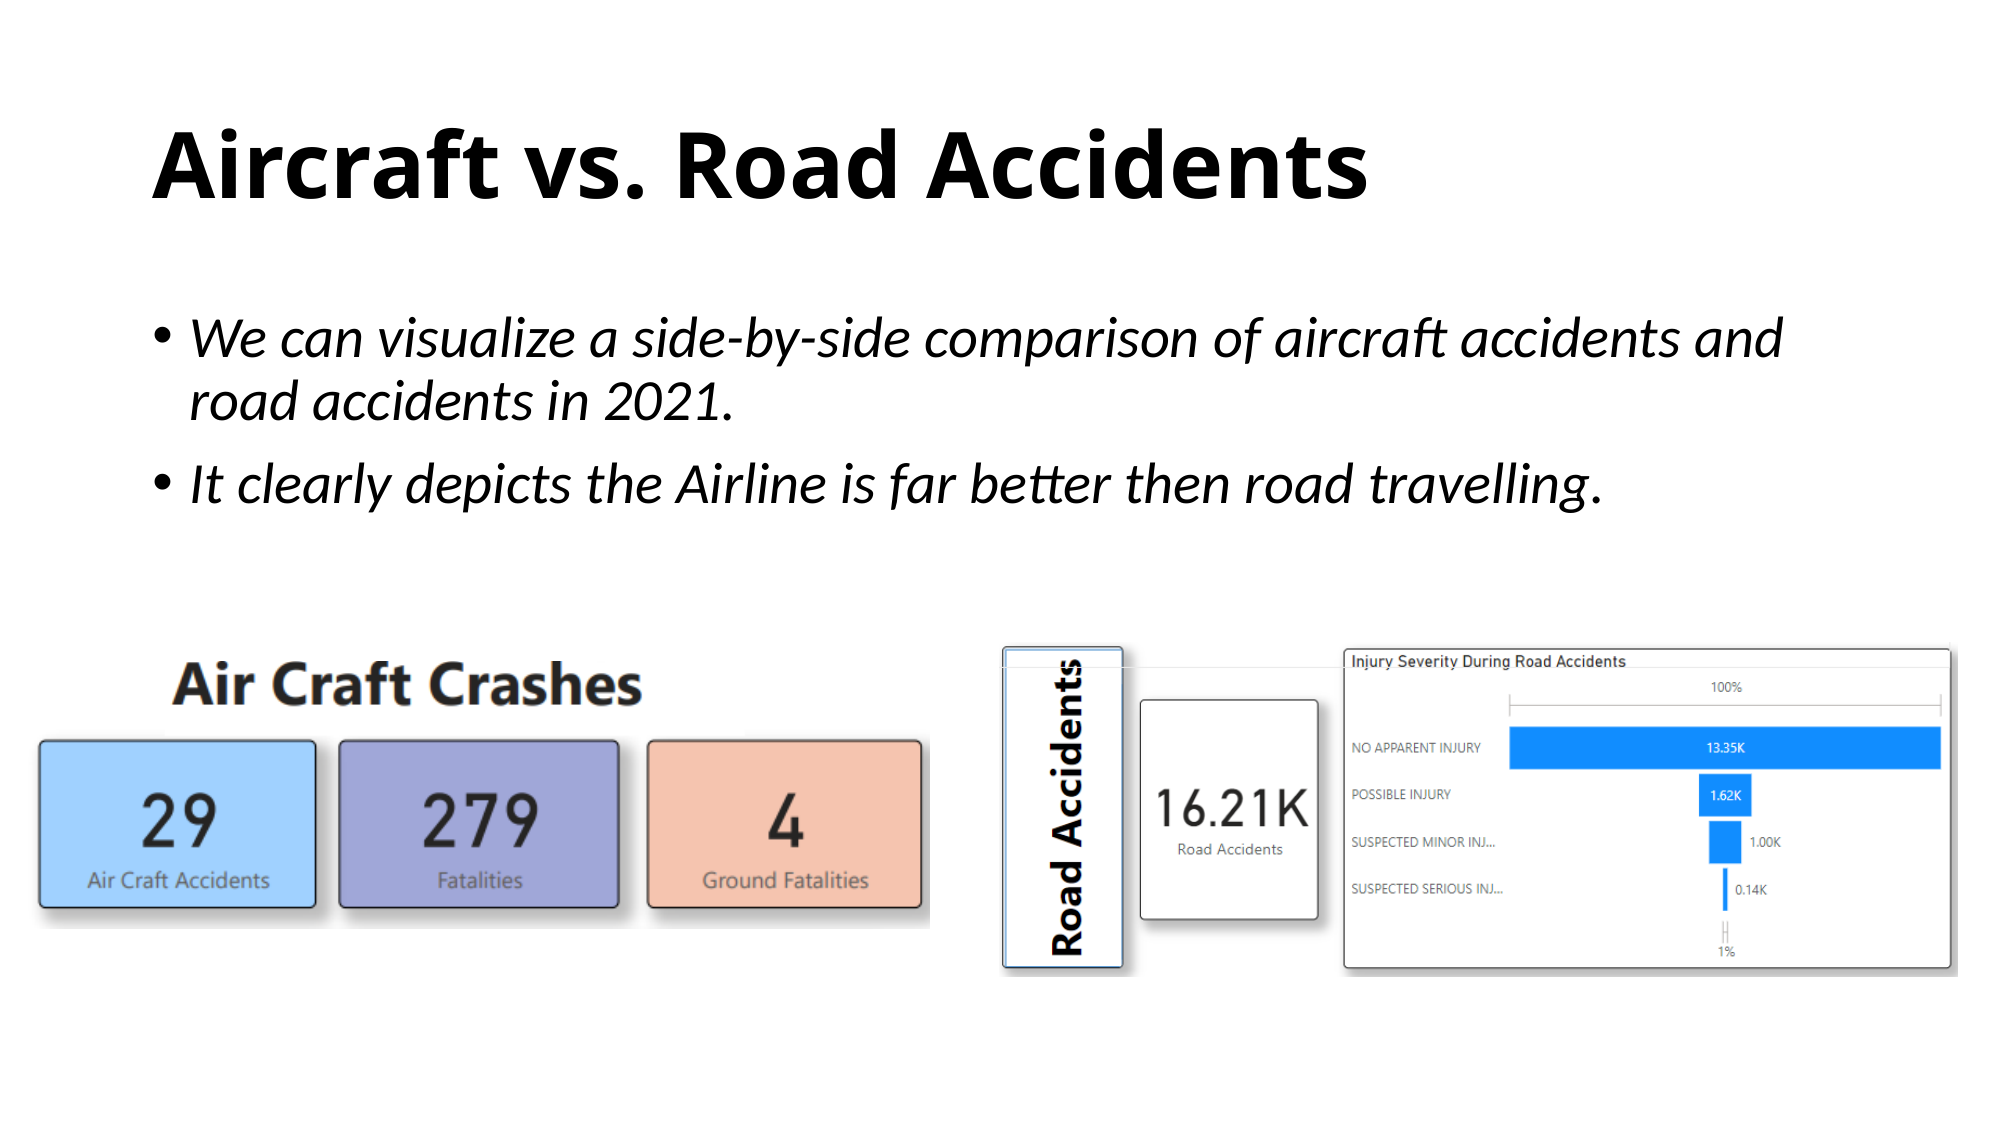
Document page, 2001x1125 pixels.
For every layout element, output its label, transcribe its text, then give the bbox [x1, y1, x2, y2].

picture [24, 661, 930, 929]
picture [999, 642, 1958, 977]
list We can visualize a side-by-side comparison of aircraft accidents and road accidents in 2021. It clearly depicts the Airline is far better then road travelling. [137, 299, 1863, 1014]
title Aircraft vs. Road Accidents [137, 59, 1863, 278]
